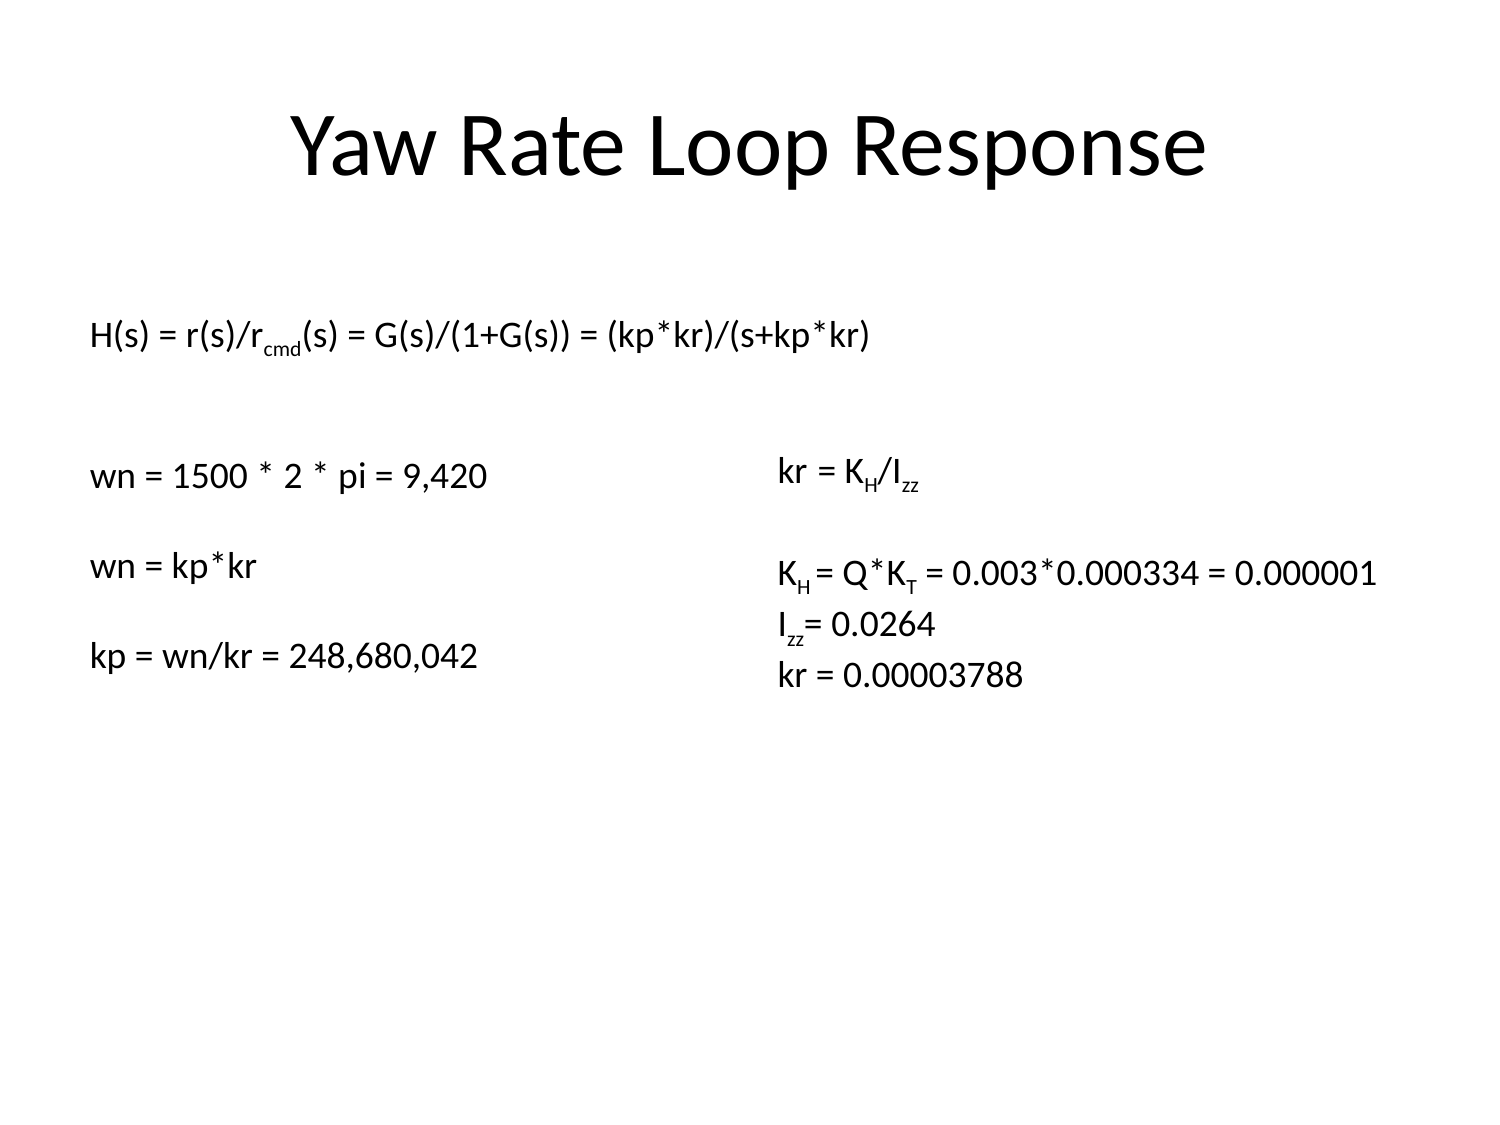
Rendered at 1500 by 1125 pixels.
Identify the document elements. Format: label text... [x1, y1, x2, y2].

text_box H(s) = r(s)/rcmd(s) = G(s)/(1+G(s)) = (kp*kr)/(s+kp*kr) wn = 1500 * 2 * pi = 9,420 wn = kp*kr kp = wn/kr = 248,680,042 [75, 302, 1500, 684]
text_box kr = KH/Izz KH = Q*KT = 0.003*0.000334 = 0.000001 Izz= 0.0264 kr = 0.00003788 [762, 438, 1393, 703]
title Yaw Rate Loop Response [75, 45, 1425, 233]
